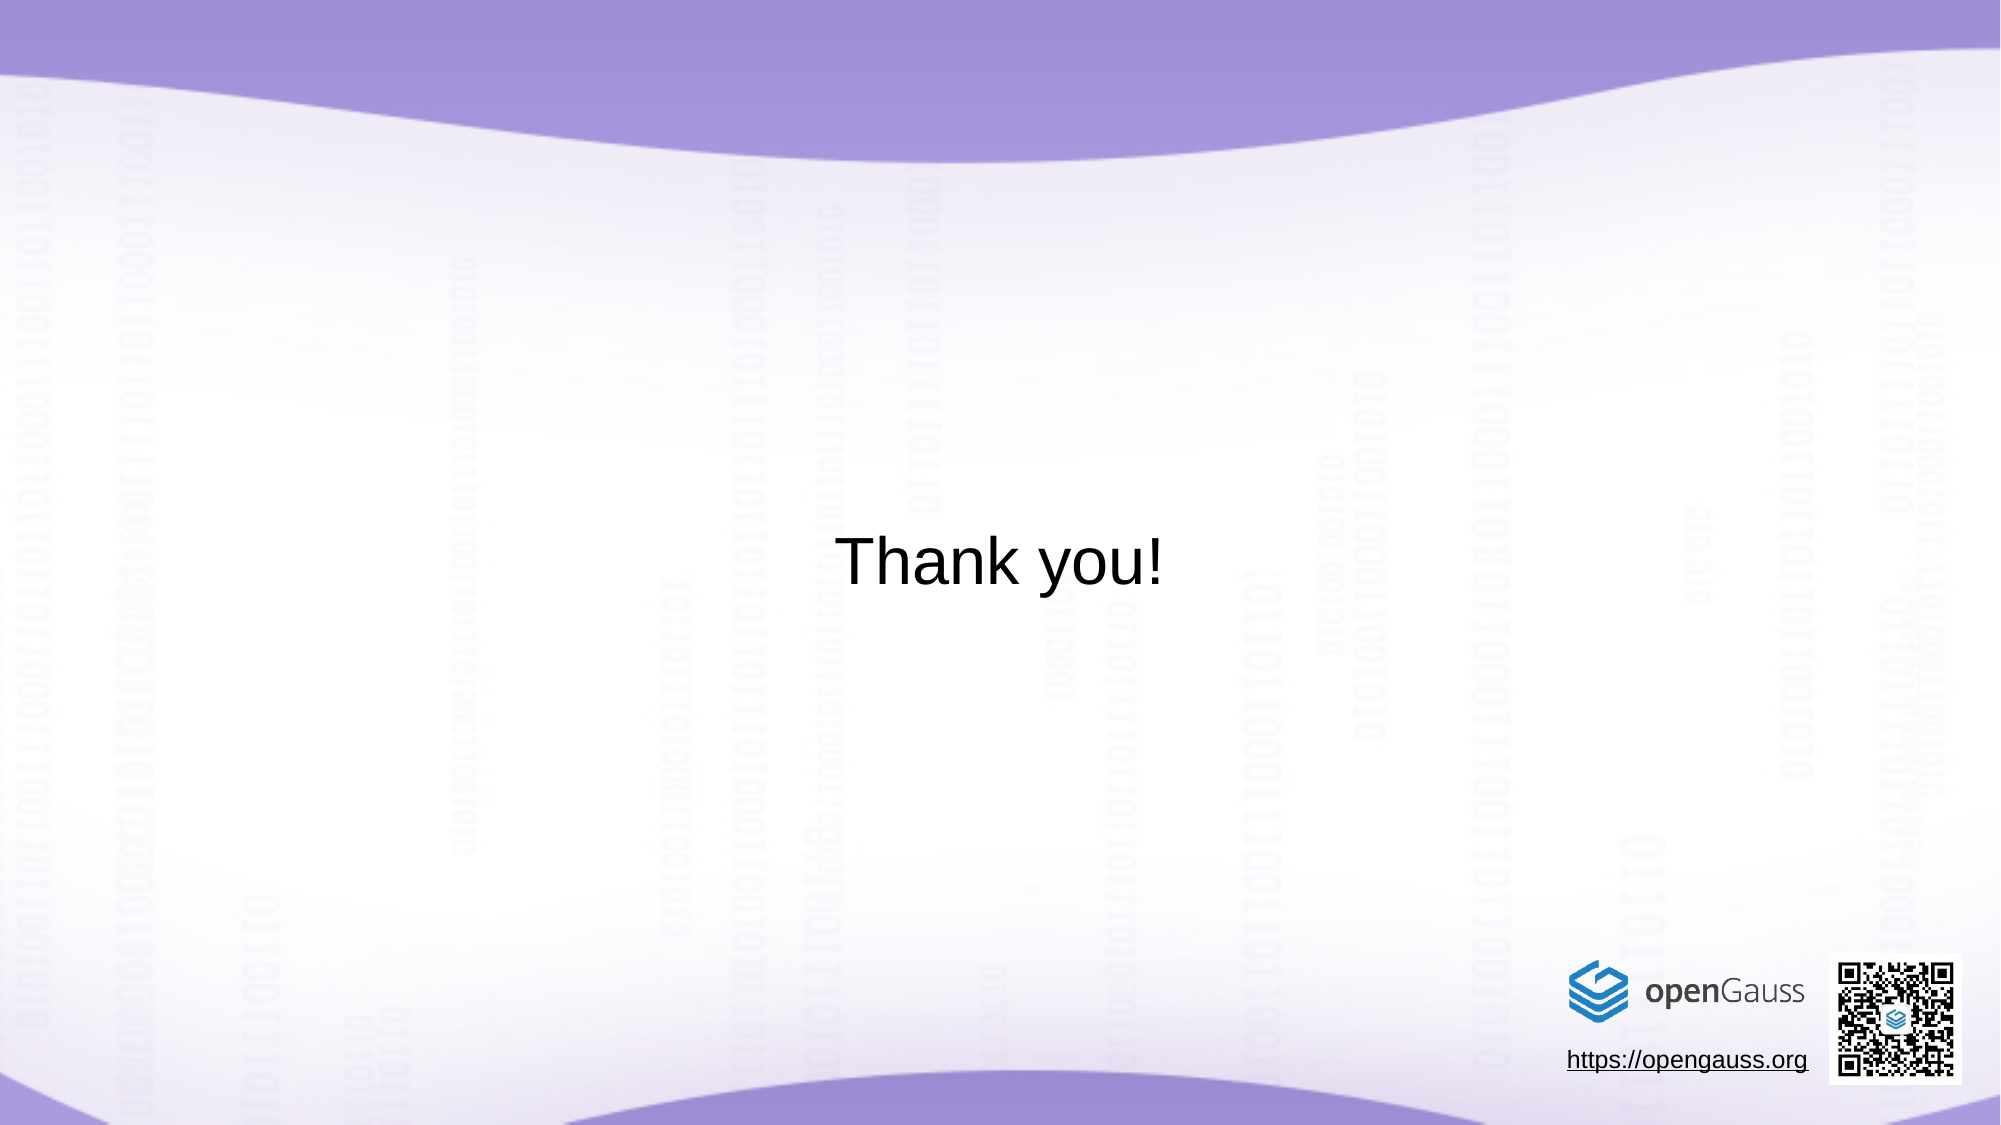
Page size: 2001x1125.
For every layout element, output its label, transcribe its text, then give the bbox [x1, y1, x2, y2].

picture [0, 0, 2001, 1125]
list Thank you! [421, 518, 1579, 607]
